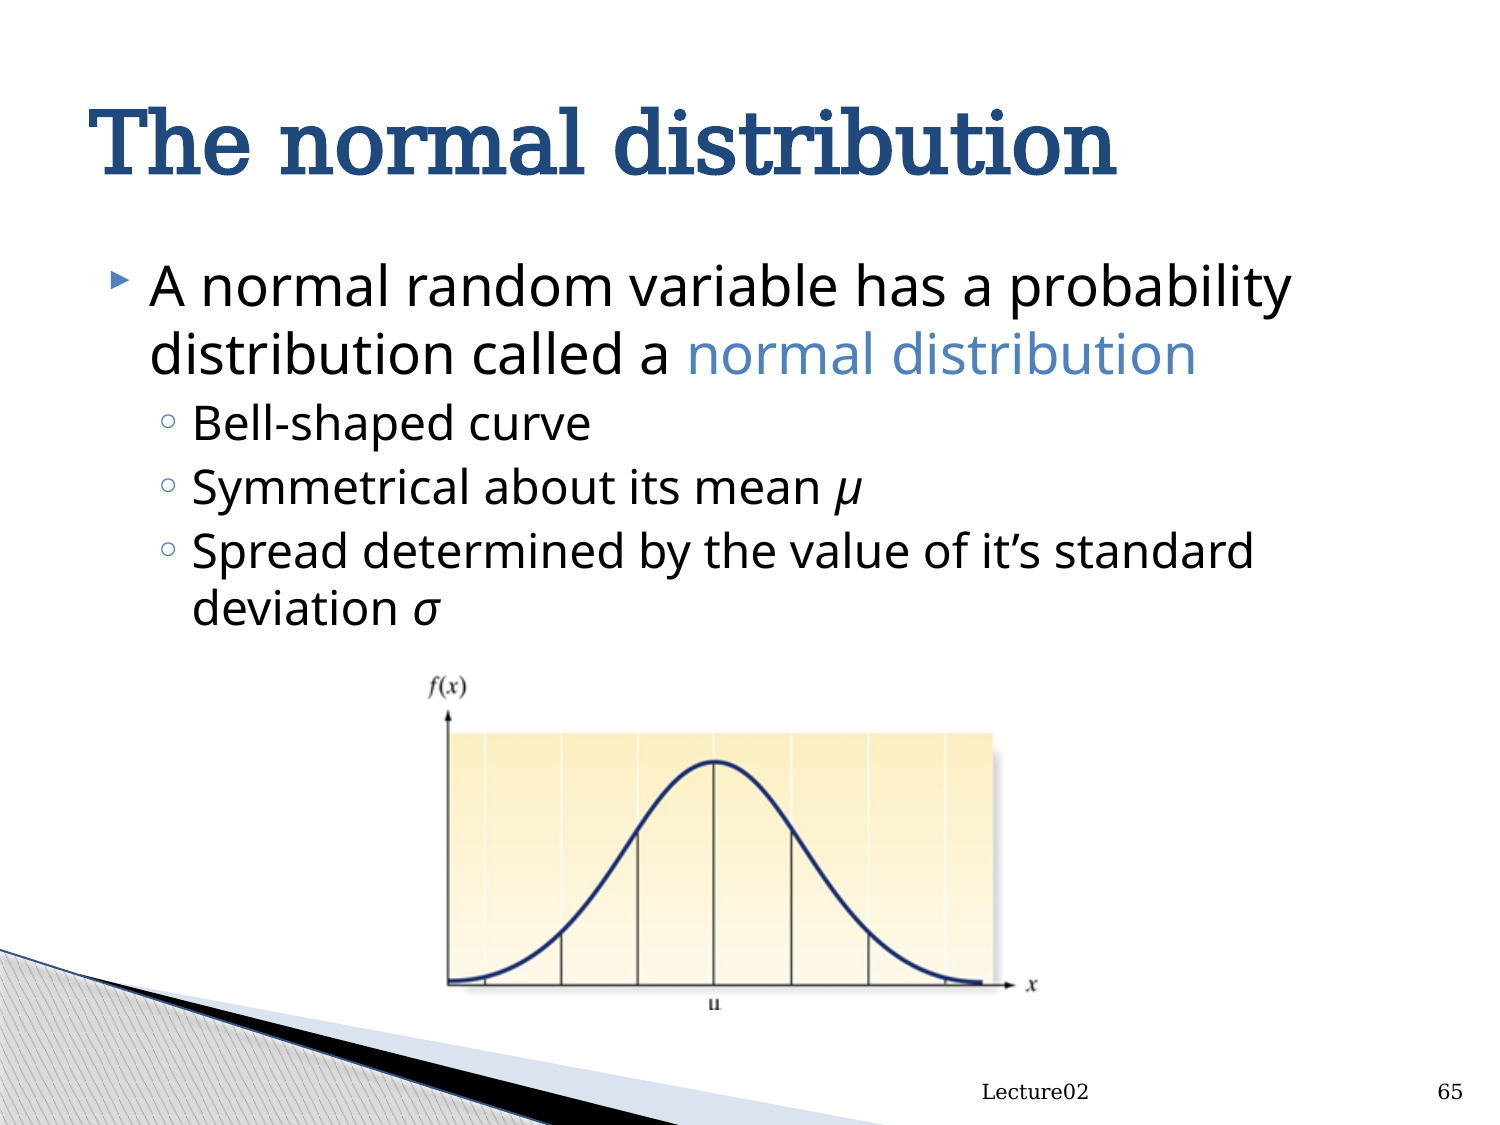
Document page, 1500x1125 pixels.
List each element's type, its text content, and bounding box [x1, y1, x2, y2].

title The normal distribution [75, 45, 1425, 233]
picture [424, 674, 1063, 1010]
slide_number 65 [1418, 1051, 1479, 1112]
list A normal random variable has a probability distribution called a normal distribution Bell-shaped curve Symmetrical about its mean μ Spread determined by the value of it’s standard deviation σ [75, 243, 1425, 986]
footer Lecture02 [718, 1051, 1105, 1112]
